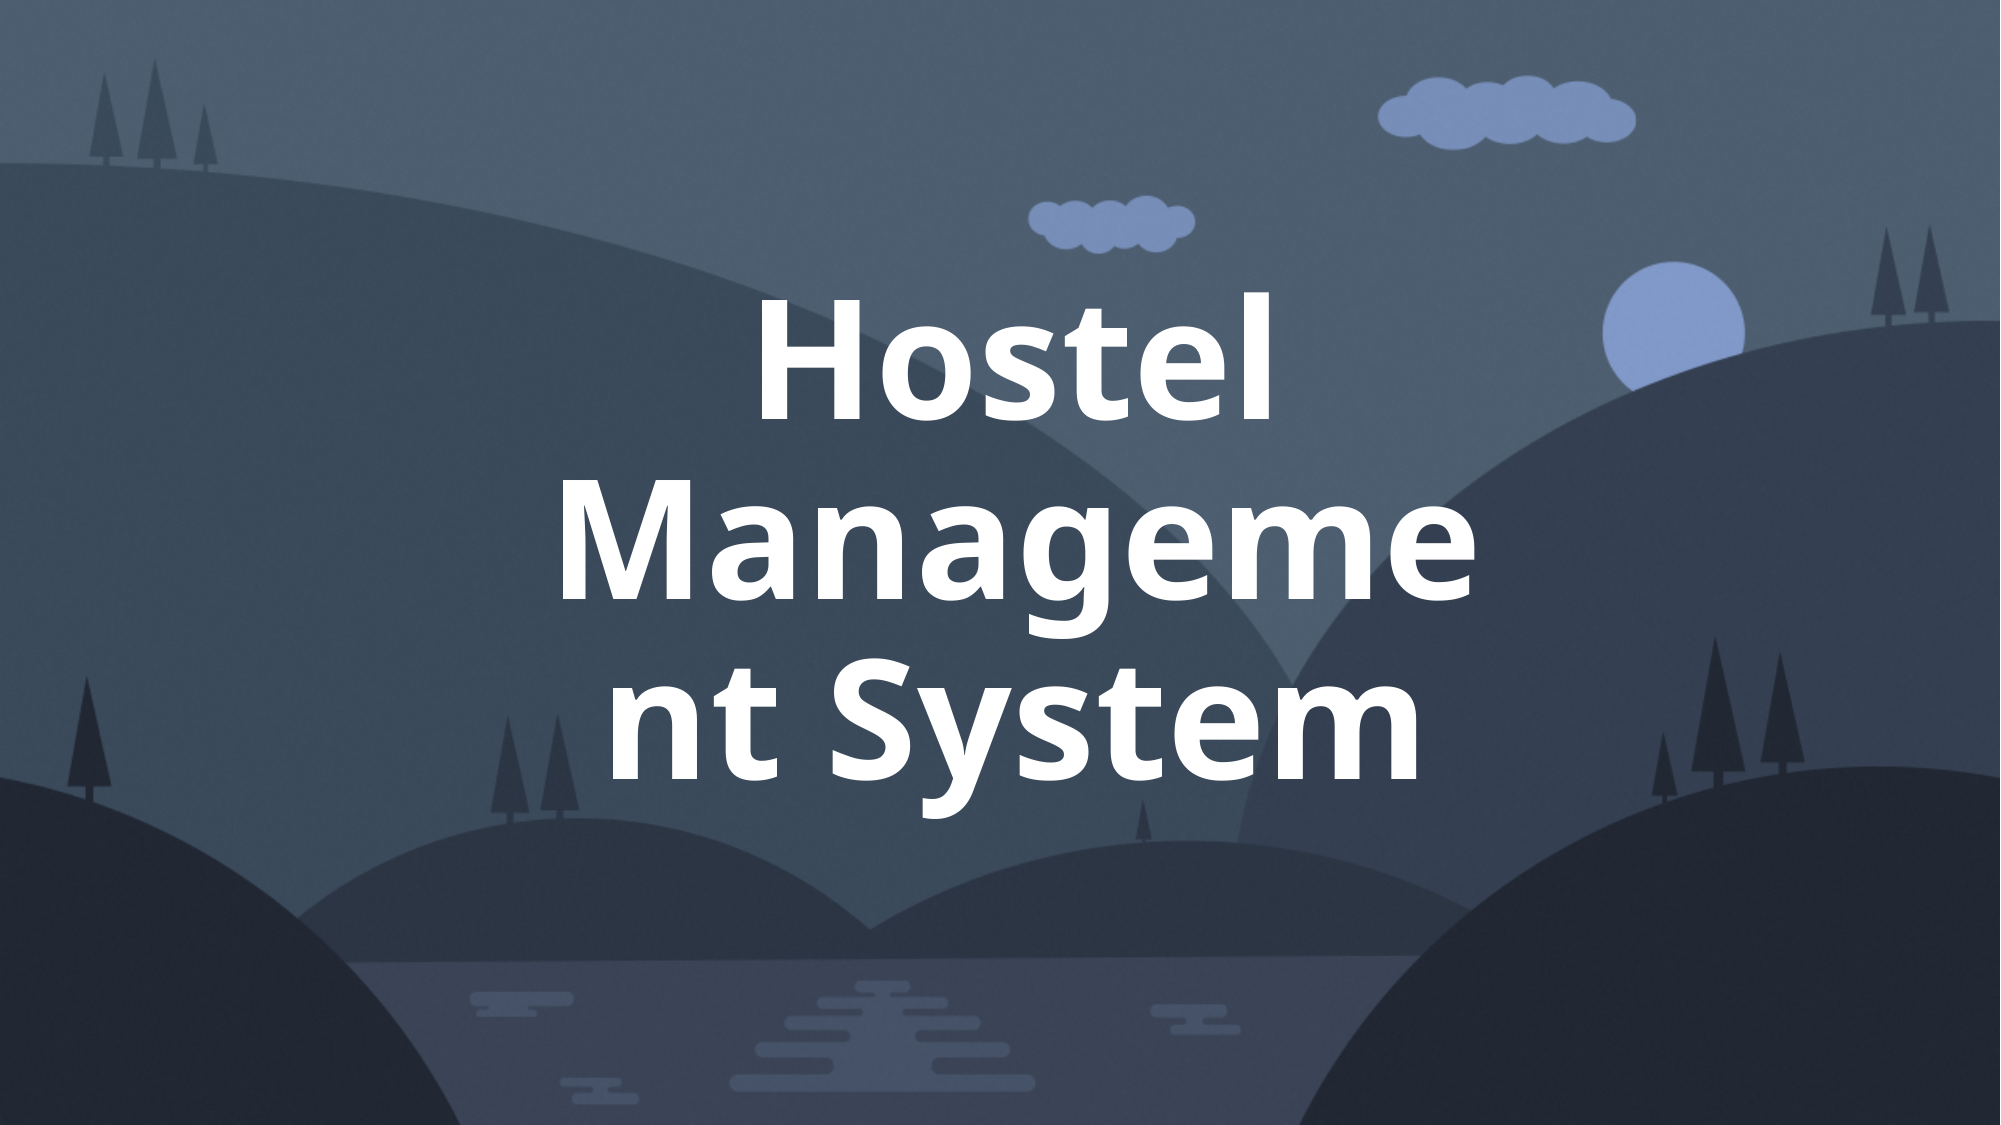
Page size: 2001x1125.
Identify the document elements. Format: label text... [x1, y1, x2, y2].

text_box Hostel Management System [523, 194, 1508, 897]
picture [0, 0, 2000, 1125]
